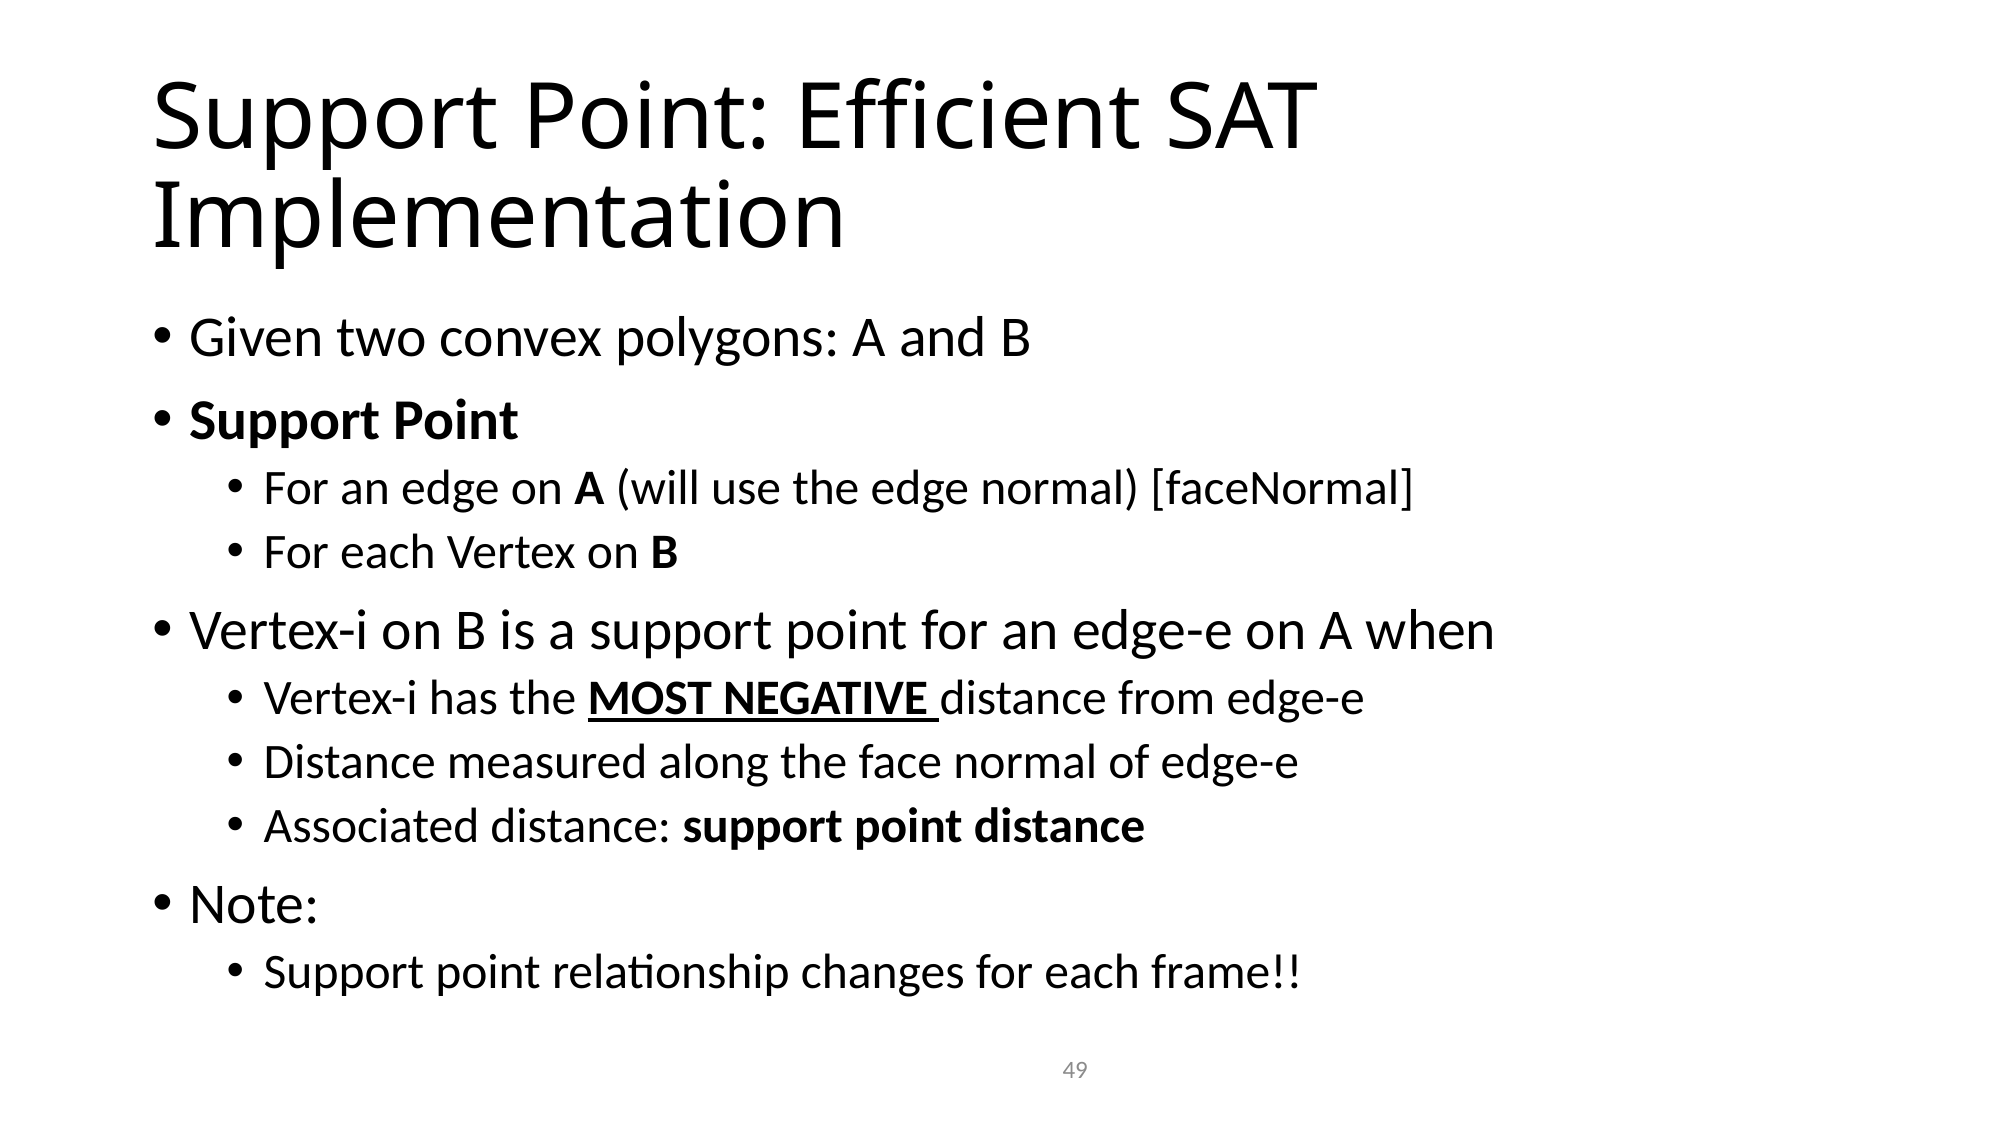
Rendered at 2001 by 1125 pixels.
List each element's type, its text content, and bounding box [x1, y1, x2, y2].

title Support Point: Efficient SAT Implementation [137, 59, 1863, 278]
list Given two convex polygons: A and B Support Point For an edge on A (will use the edge normal) [faceNormal] For each Vertex on B Vertex-i on B is a support point for an edge-e on A when Vertex-i has the MOST NEGATIVE distance from edge-e Distance measured along the face normal of edge-e Associated distance: support point distance Note: Support point relationship changes for each frame!! [137, 299, 1863, 1014]
